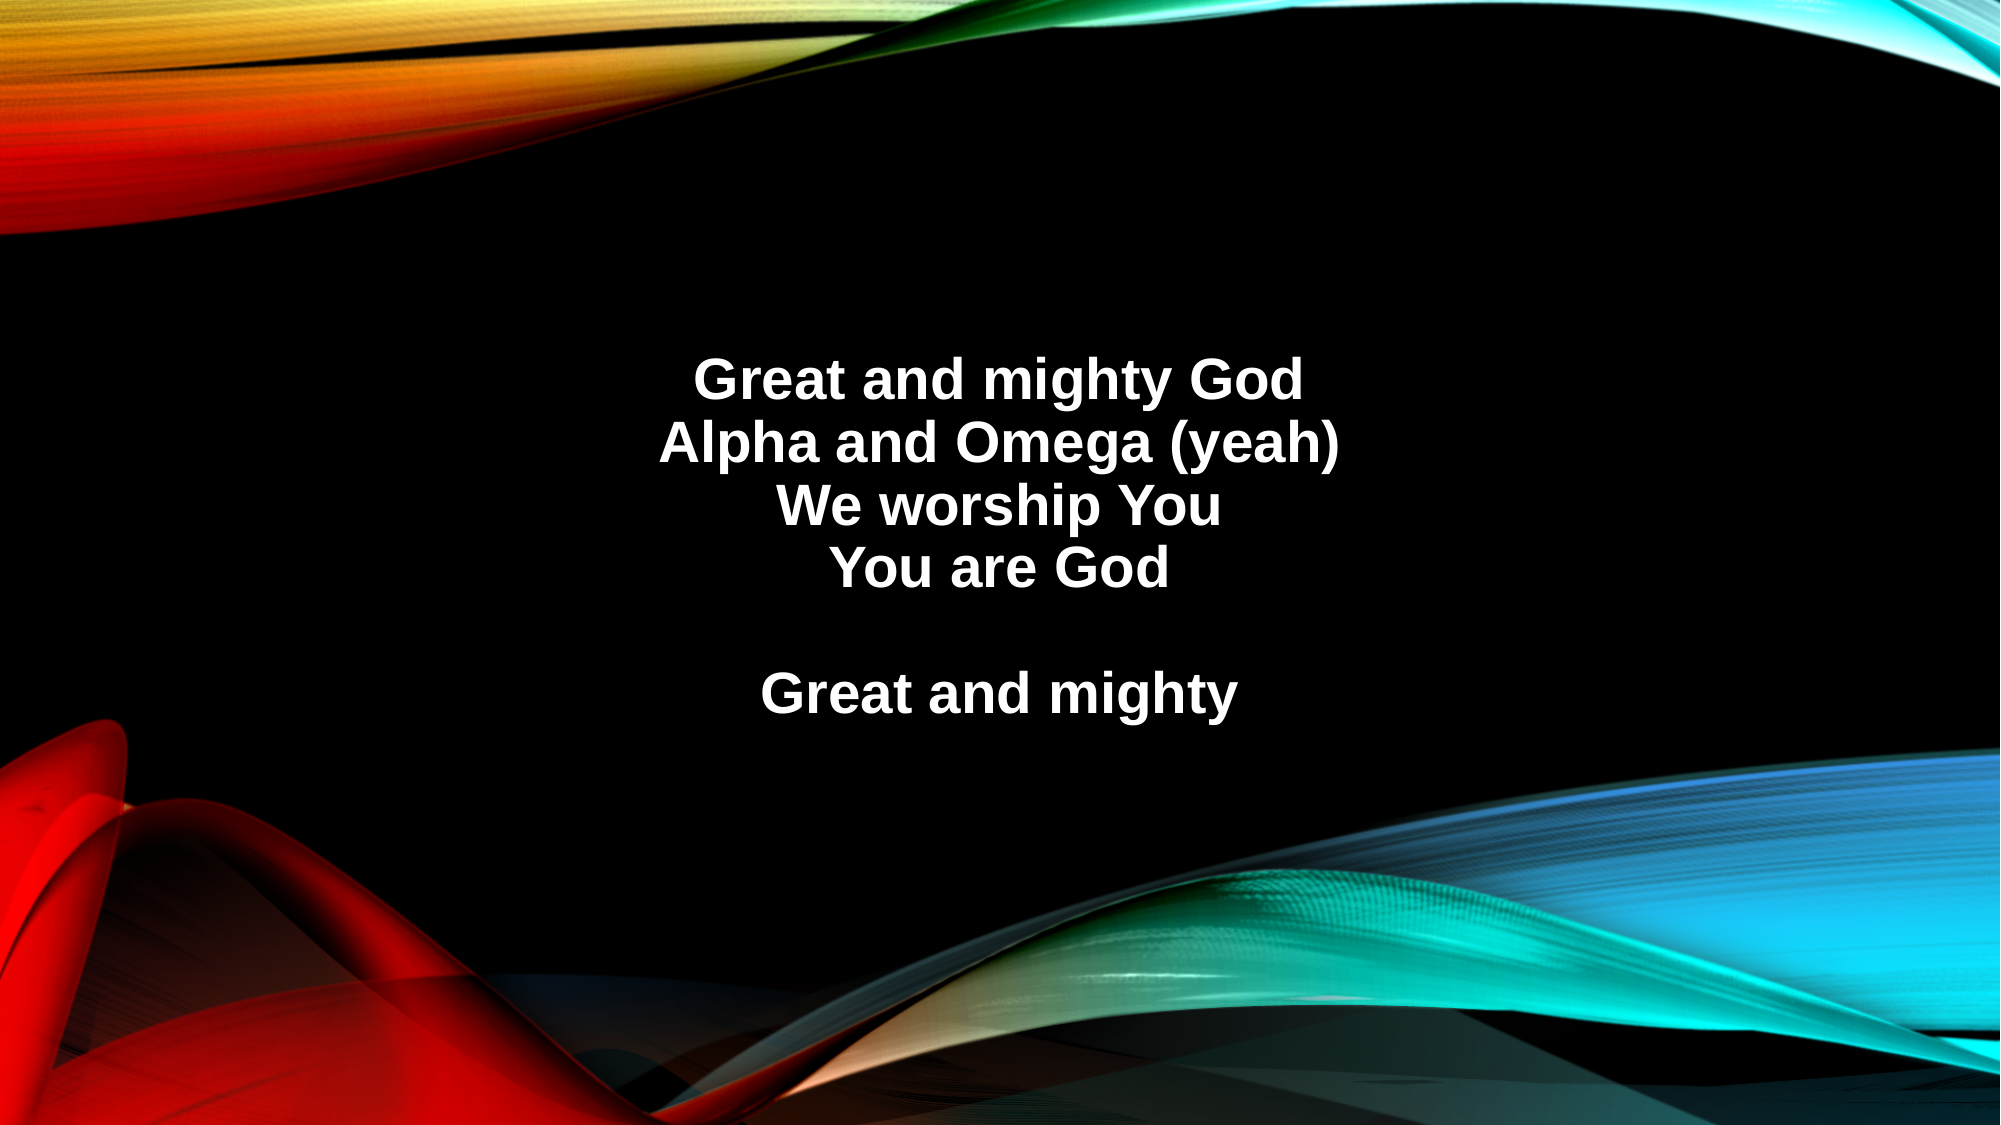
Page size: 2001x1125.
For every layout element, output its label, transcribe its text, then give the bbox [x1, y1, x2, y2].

subtitle Great and mighty God Alpha and Omega (yeah) We worship You You are God Great and mighty [0, 0, 2000, 1125]
